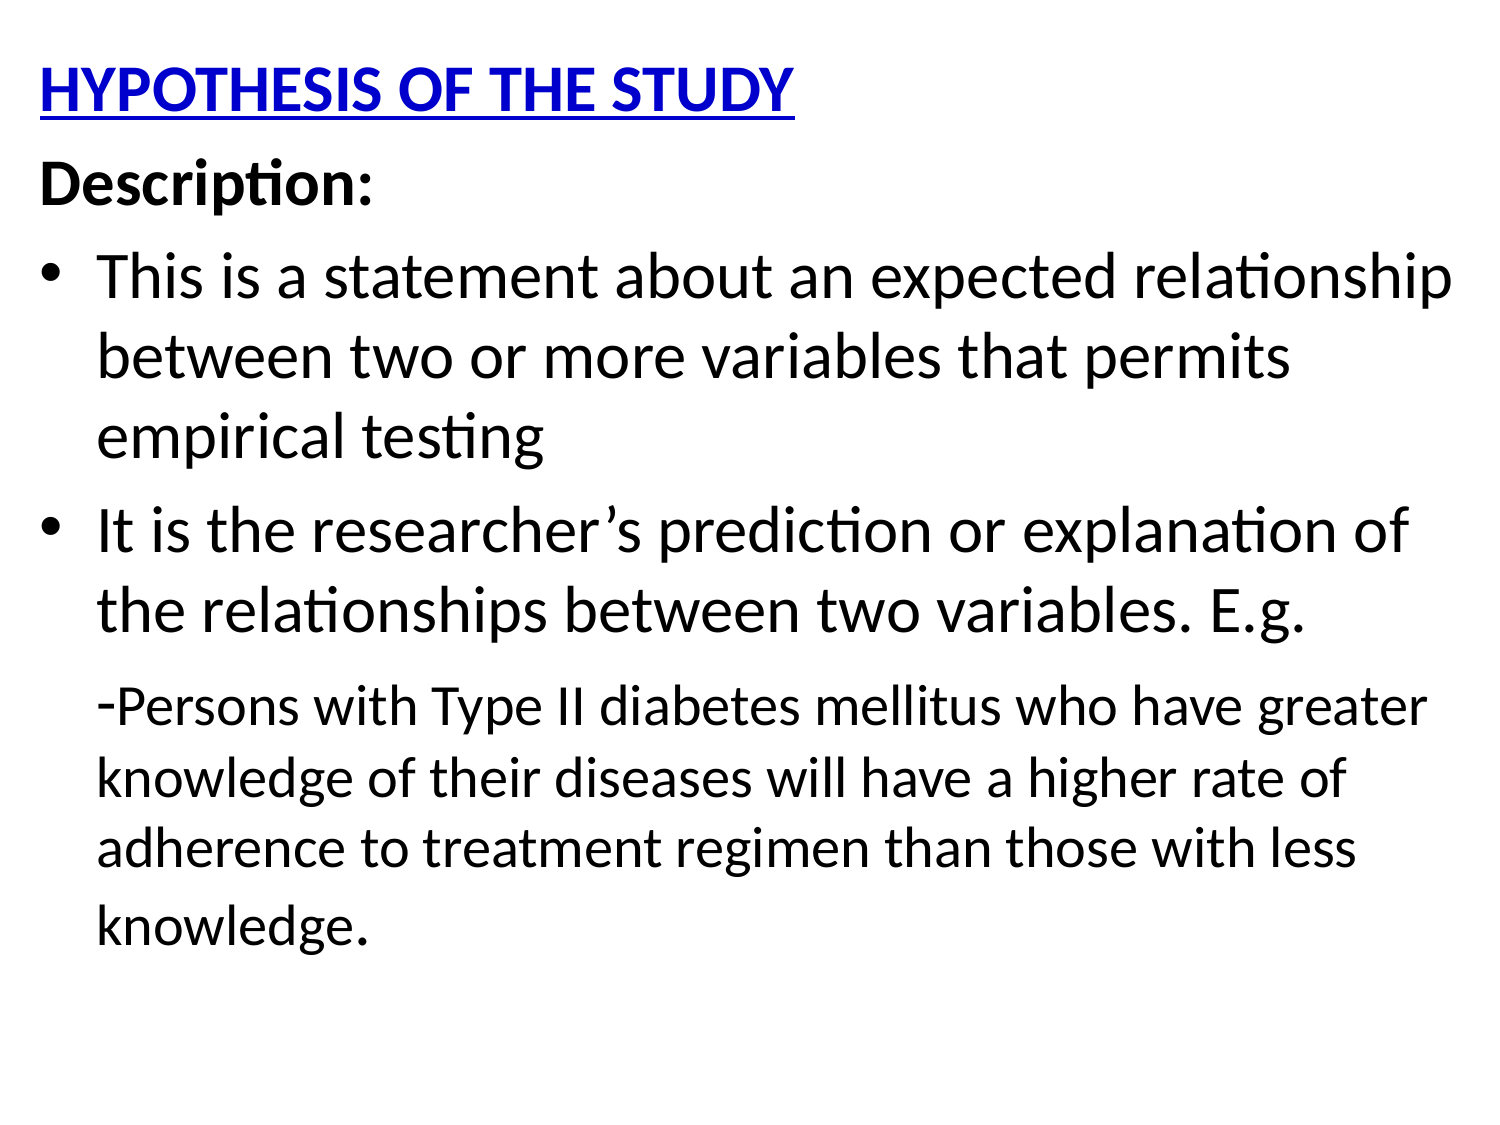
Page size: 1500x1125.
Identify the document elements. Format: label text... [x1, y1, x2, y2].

list HYPOTHESIS OF THE STUDY Description: This is a statement about an expected relationship between two or more variables that permits empirical testing It is the researcher’s prediction or explanation of the relationships between two variables. E.g. -Persons with Type II diabetes mellitus who have greater knowledge of their diseases will have a higher rate of adherence to treatment regimen than those with less knowledge. [24, 37, 1476, 1101]
